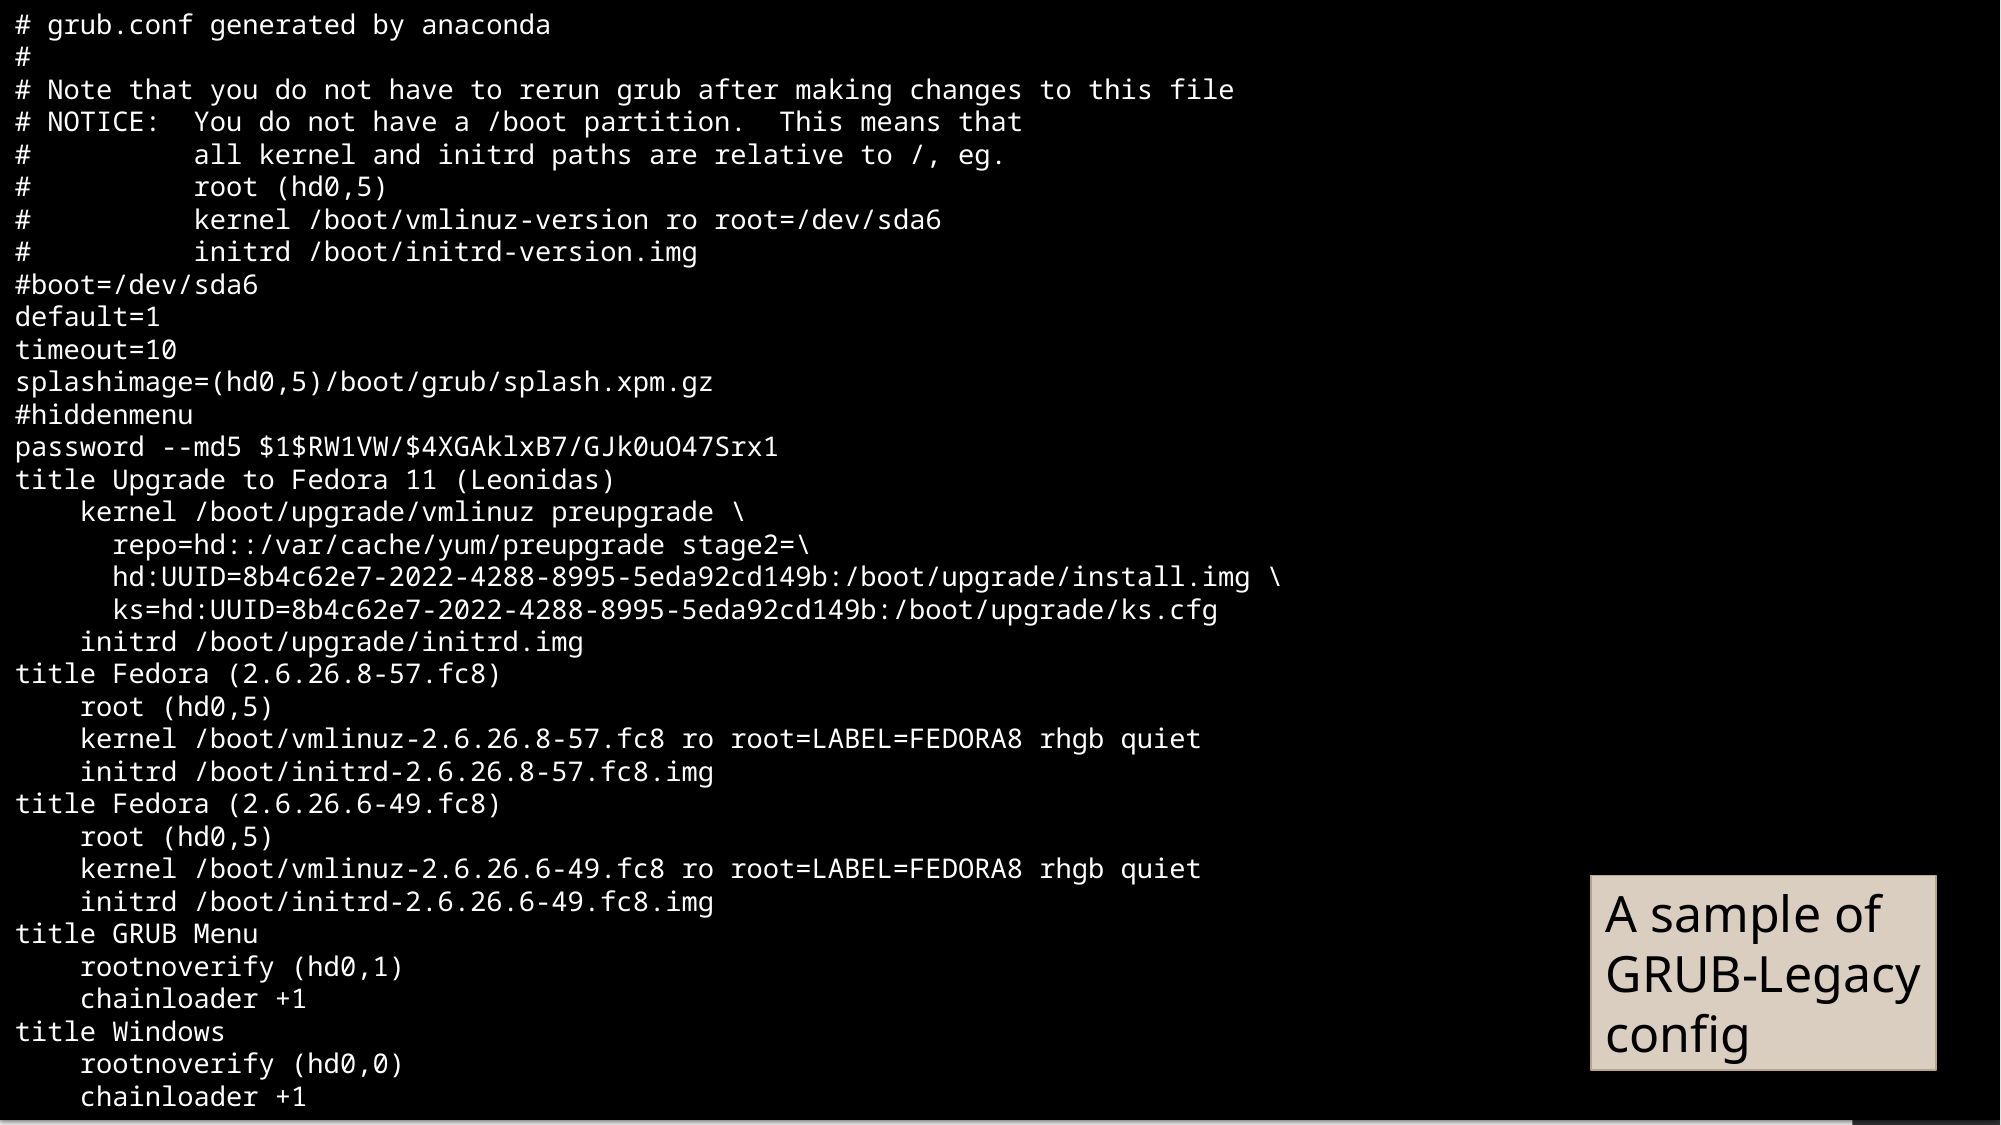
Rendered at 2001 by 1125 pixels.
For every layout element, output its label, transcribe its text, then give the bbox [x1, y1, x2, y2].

text_box # grub.conf generated by anaconda # # Note that you do not have to rerun grub after making changes to this file # NOTICE: You do not have a /boot partition. This means that # all kernel and initrd paths are relative to /, eg. # root (hd0,5) # kernel /boot/vmlinuz-version ro root=/dev/sda6 # initrd /boot/initrd-version.img #boot=/dev/sda6 default=1 timeout=10 splashimage=(hd0,5)/boot/grub/splash.xpm.gz #hiddenmenu password --md5 $1$RW1VW/$4XGAklxB7/GJk0uO47Srx1 title Upgrade to Fedora 11 (Leonidas) kernel /boot/upgrade/vmlinuz preupgrade \ repo=hd::/var/cache/yum/preupgrade stage2=\ hd:UUID=8b4c62e7-2022-4288-8995-5eda92cd149b:/boot/upgrade/install.img \ ks=hd:UUID=8b4c62e7-2022-4288-8995-5eda92cd149b:/boot/upgrade/ks.cfg initrd /boot/upgrade/initrd.img title Fedora (2.6.26.8-57.fc8) root (hd0,5) kernel /boot/vmlinuz-2.6.26.8-57.fc8 ro root=LABEL=FEDORA8 rhgb quiet initrd /boot/initrd-2.6.26.8-57.fc8.img title Fedora (2.6.26.6-49.fc8) root (hd0,5) kernel /boot/vmlinuz-2.6.26.6-49.fc8 ro root=LABEL=FEDORA8 rhgb quiet initrd /boot/initrd-2.6.26.6-49.fc8.img title GRUB Menu rootnoverify (hd0,1) chainloader +1 title Windows rootnoverify (hd0,0) chainloader +1 [0, 0, 2000, 1120]
text_box A sample of GRUB-Legacy config [1590, 875, 1937, 1071]
